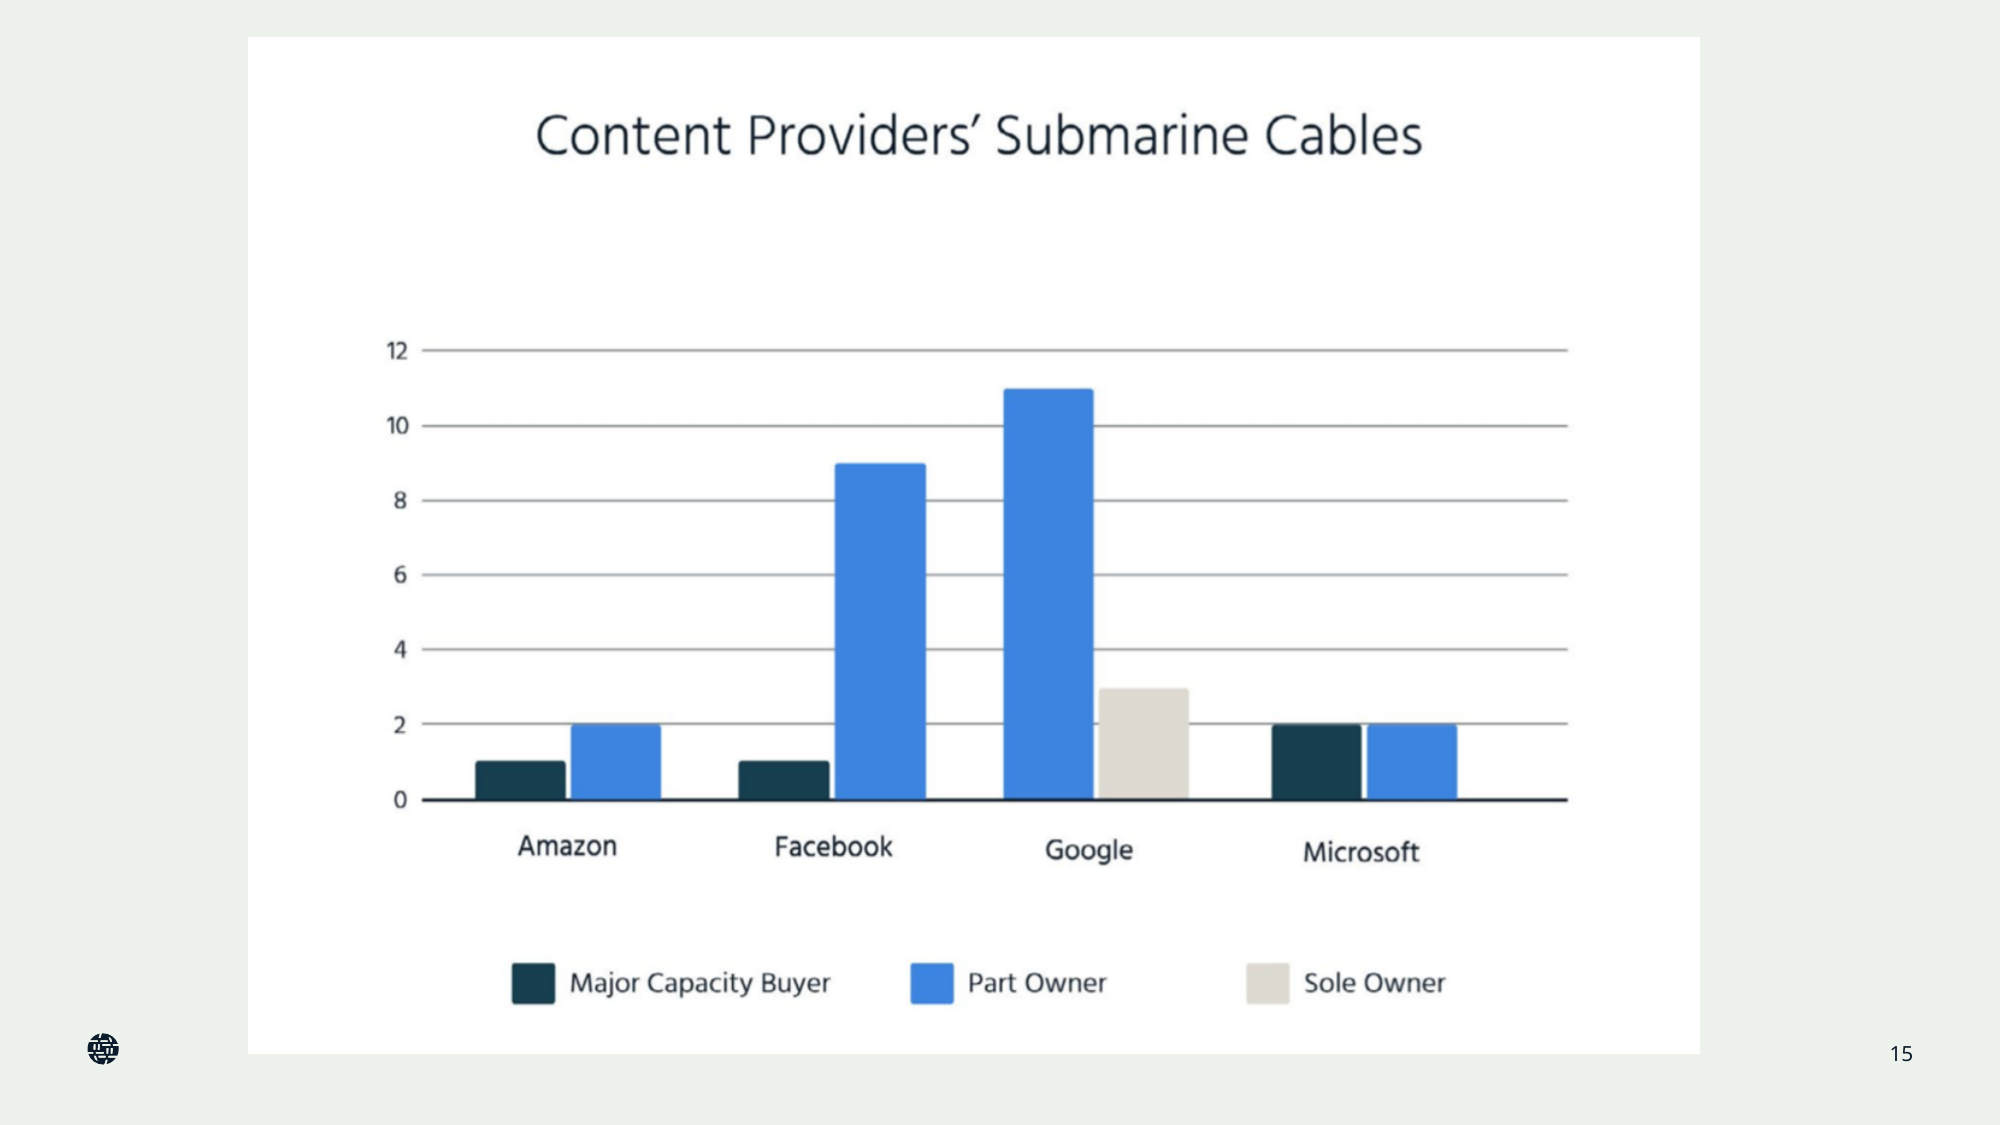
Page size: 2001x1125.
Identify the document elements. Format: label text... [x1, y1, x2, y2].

slide_number 15 [1463, 1040, 1913, 1069]
picture [248, 37, 1700, 1054]
